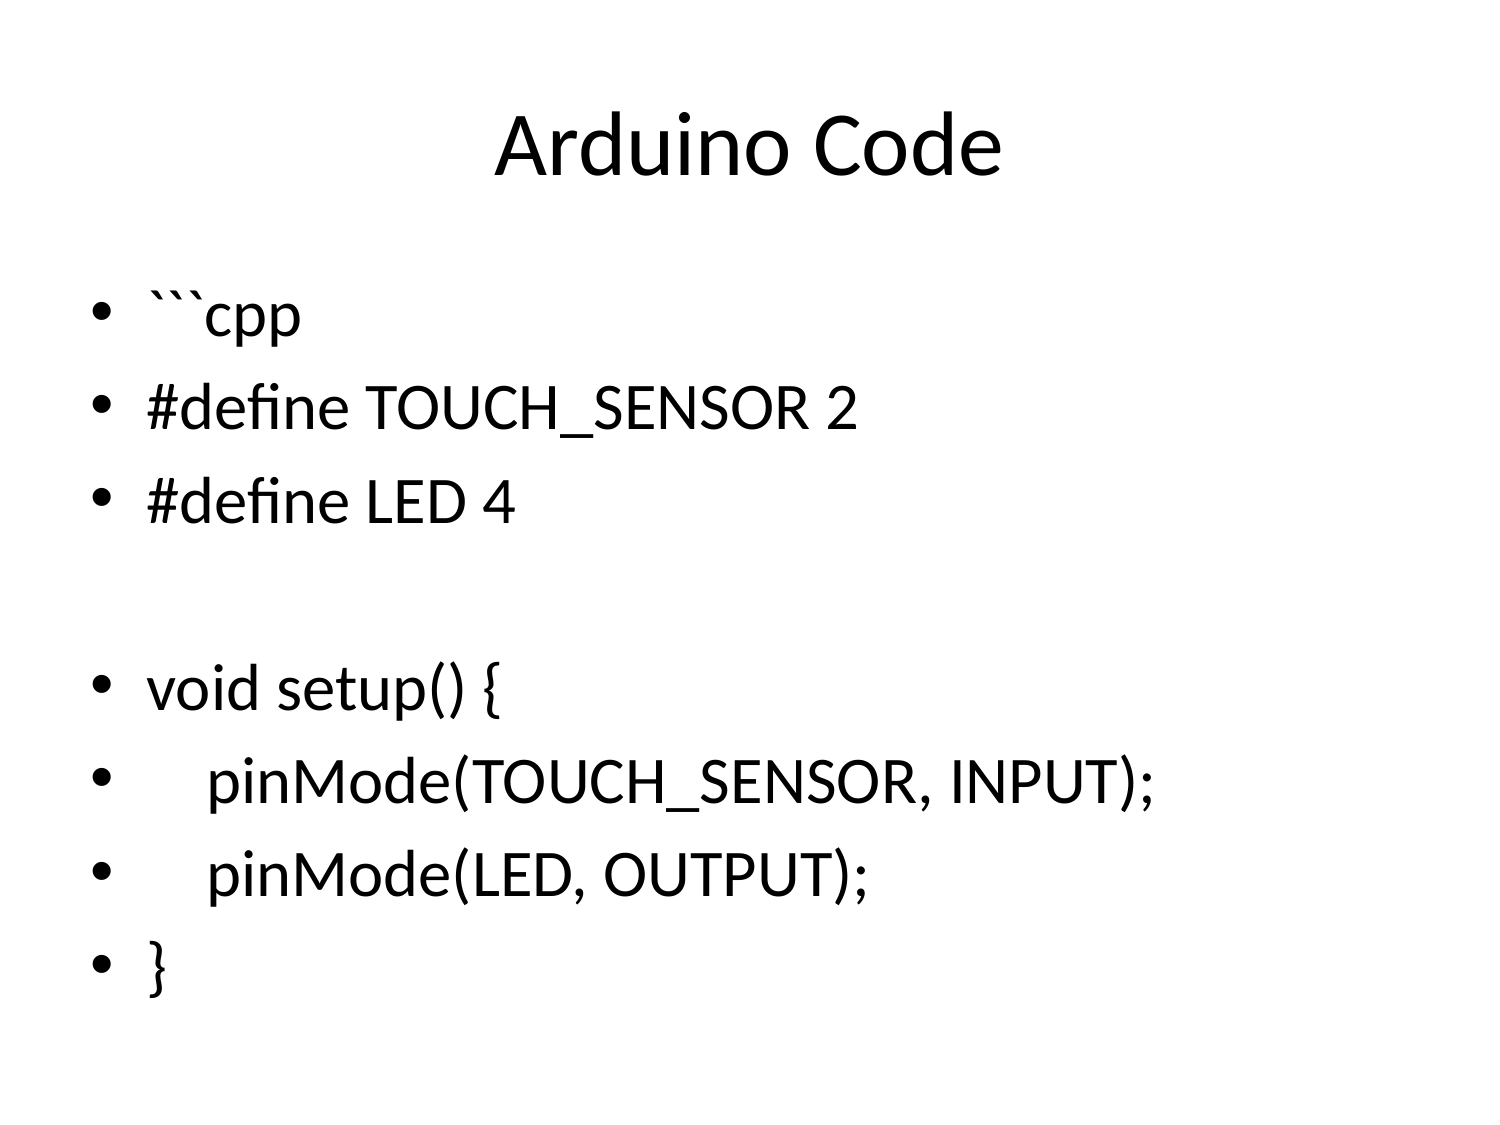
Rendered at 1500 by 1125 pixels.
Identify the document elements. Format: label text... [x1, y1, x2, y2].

list ```cpp #define TOUCH_SENSOR 2 #define LED 4 void setup() { pinMode(TOUCH_SENSOR, INPUT); pinMode(LED, OUTPUT); } void loop() { int touchState = digitalRead(TOUCH_SENSOR); if (touchState == HIGH) { digitalWrite(LED, HIGH); } else { digitalWrite(LED, LOW); } } ``` [75, 262, 1425, 1005]
title Arduino Code [75, 45, 1425, 233]
